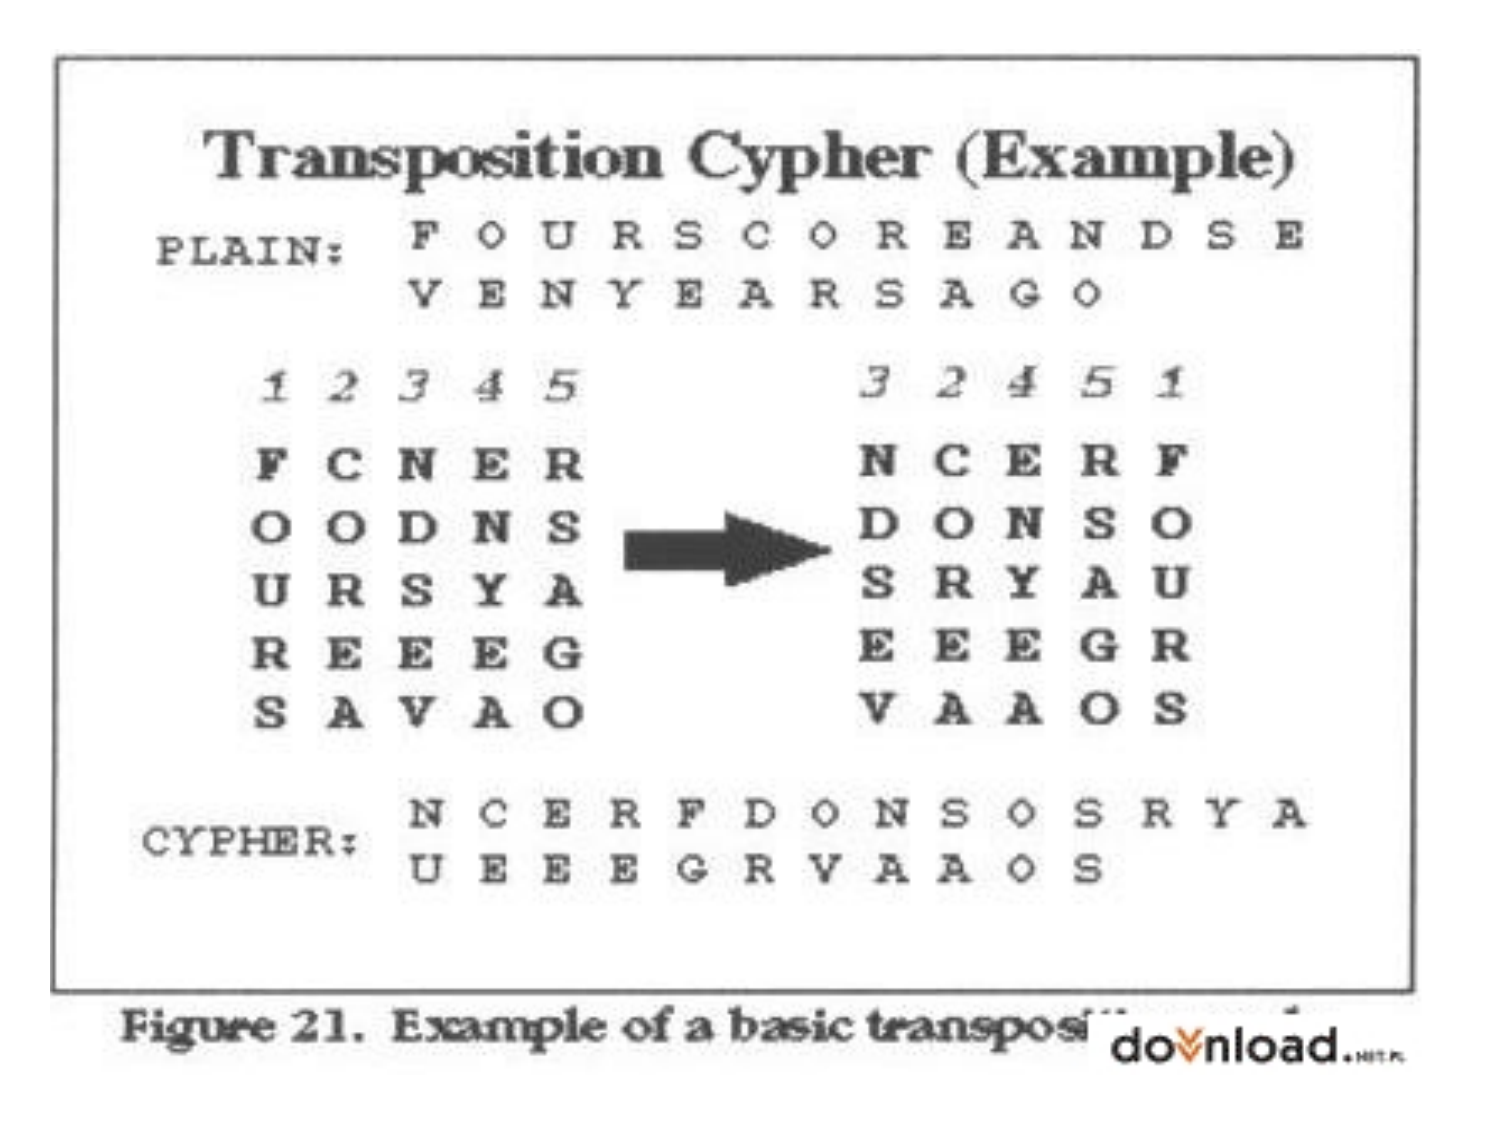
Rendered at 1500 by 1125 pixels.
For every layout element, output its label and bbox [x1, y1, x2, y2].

picture [49, 49, 1426, 1076]
